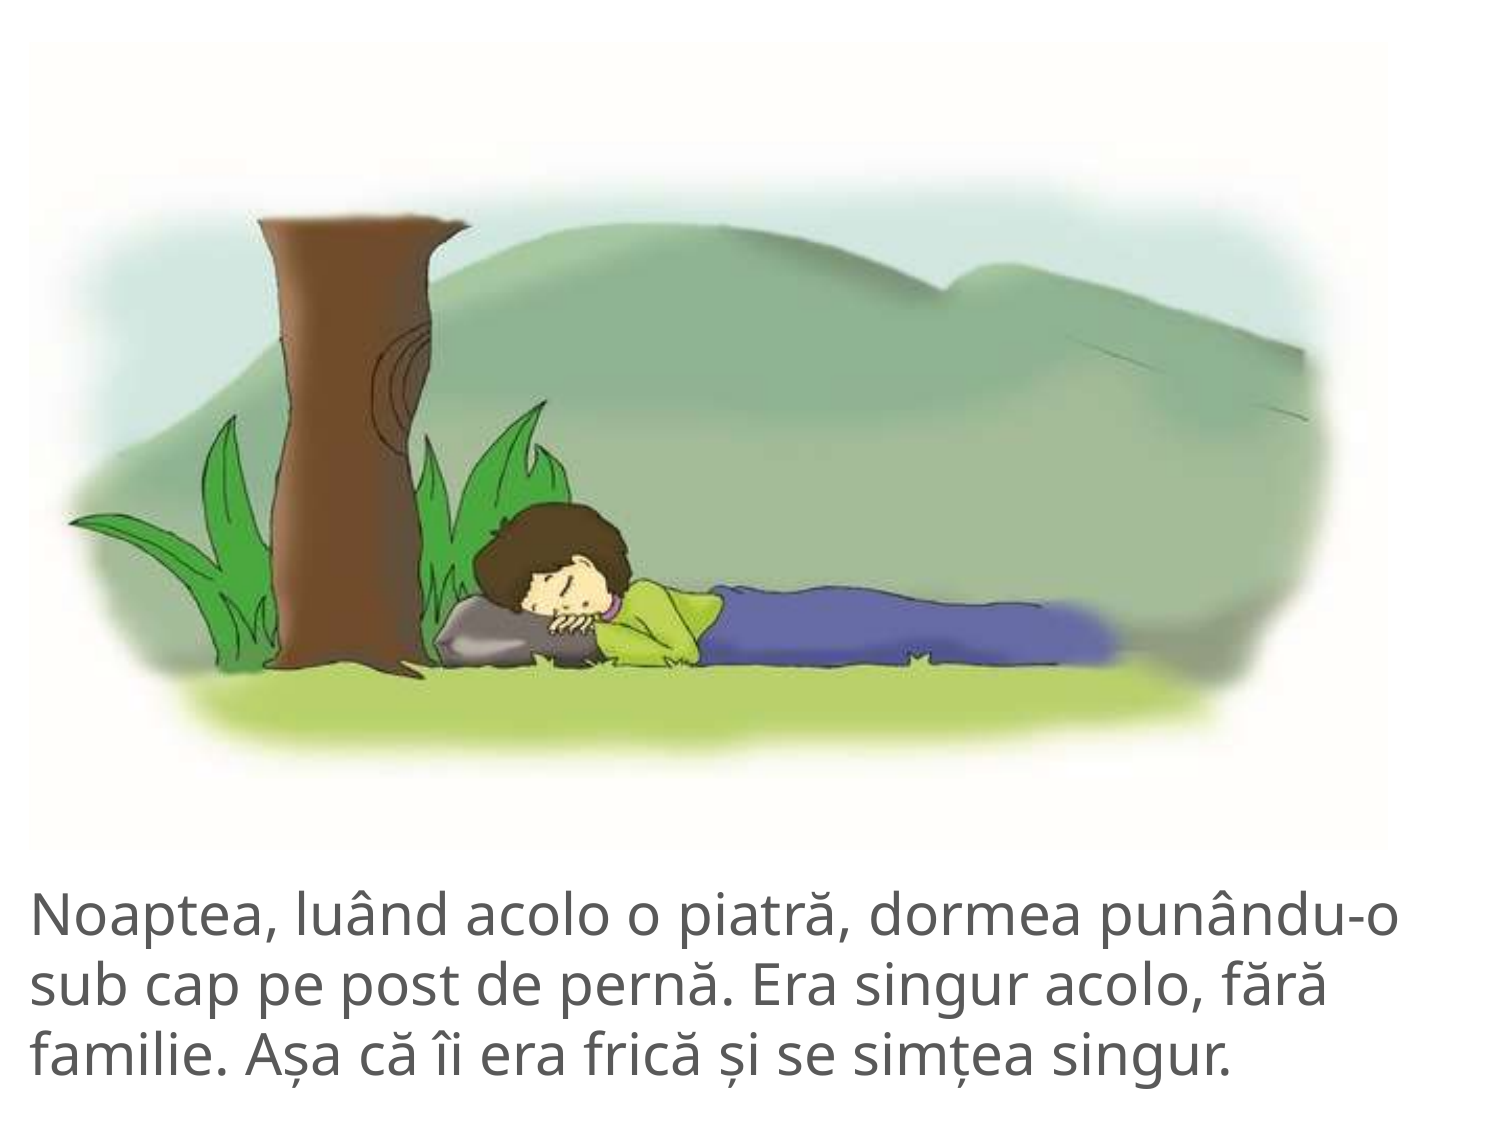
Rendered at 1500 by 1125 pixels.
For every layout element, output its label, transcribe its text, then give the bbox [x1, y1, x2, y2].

picture [29, 42, 1389, 851]
text_box Noaptea, luând acolo o piatră, dormea punându-o sub cap pe post de pernă. Era singur acolo, fără familie. Așa că îi era frică și se simțea singur. [14, 869, 1486, 1095]
